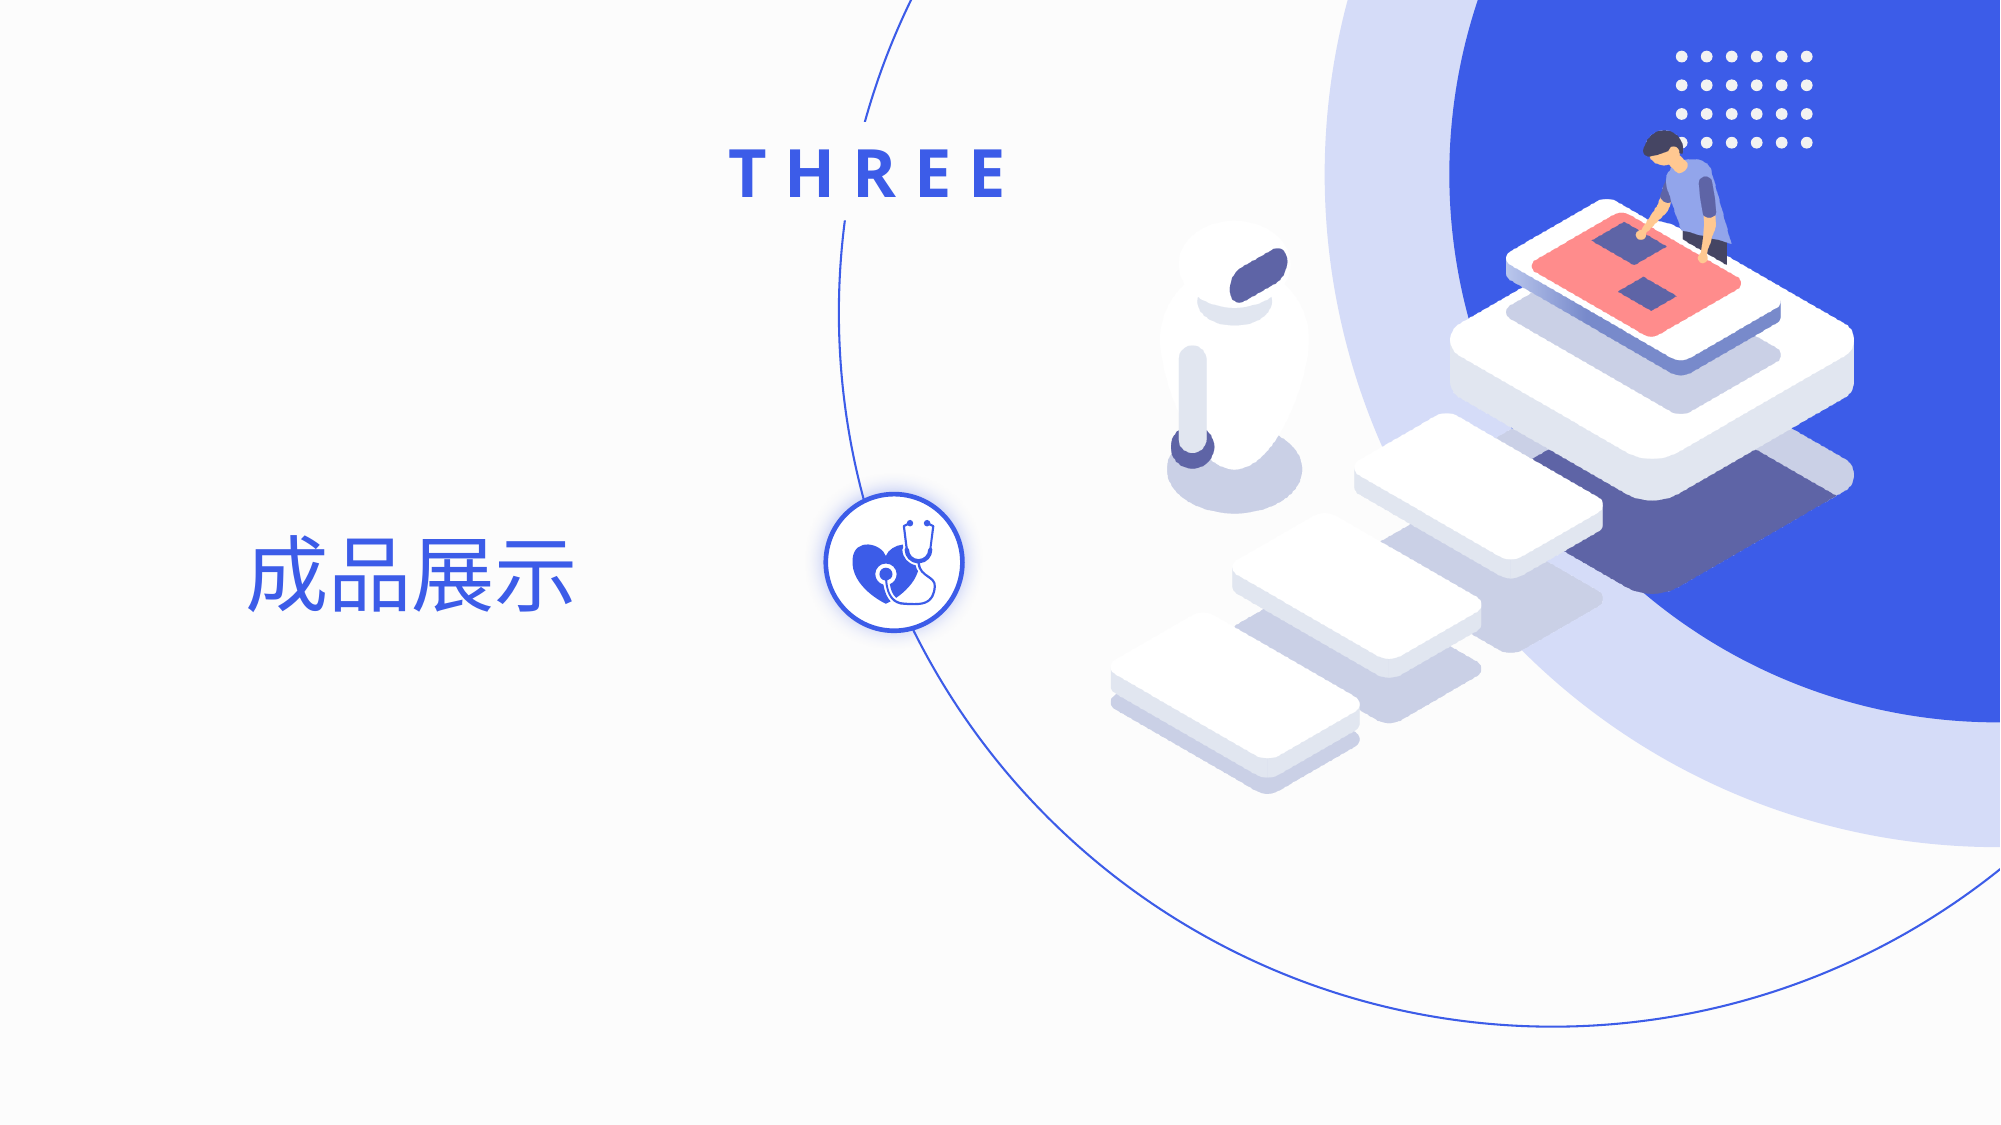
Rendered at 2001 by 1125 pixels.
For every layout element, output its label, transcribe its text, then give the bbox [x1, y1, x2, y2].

text_box [838, 221, 1045, 815]
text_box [229, 493, 963, 631]
picture [1049, 103, 1901, 813]
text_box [1324, 0, 2000, 848]
text_box T H R E E [662, 122, 1044, 221]
text_box [864, 0, 1319, 122]
text_box [1050, 820, 2000, 1027]
